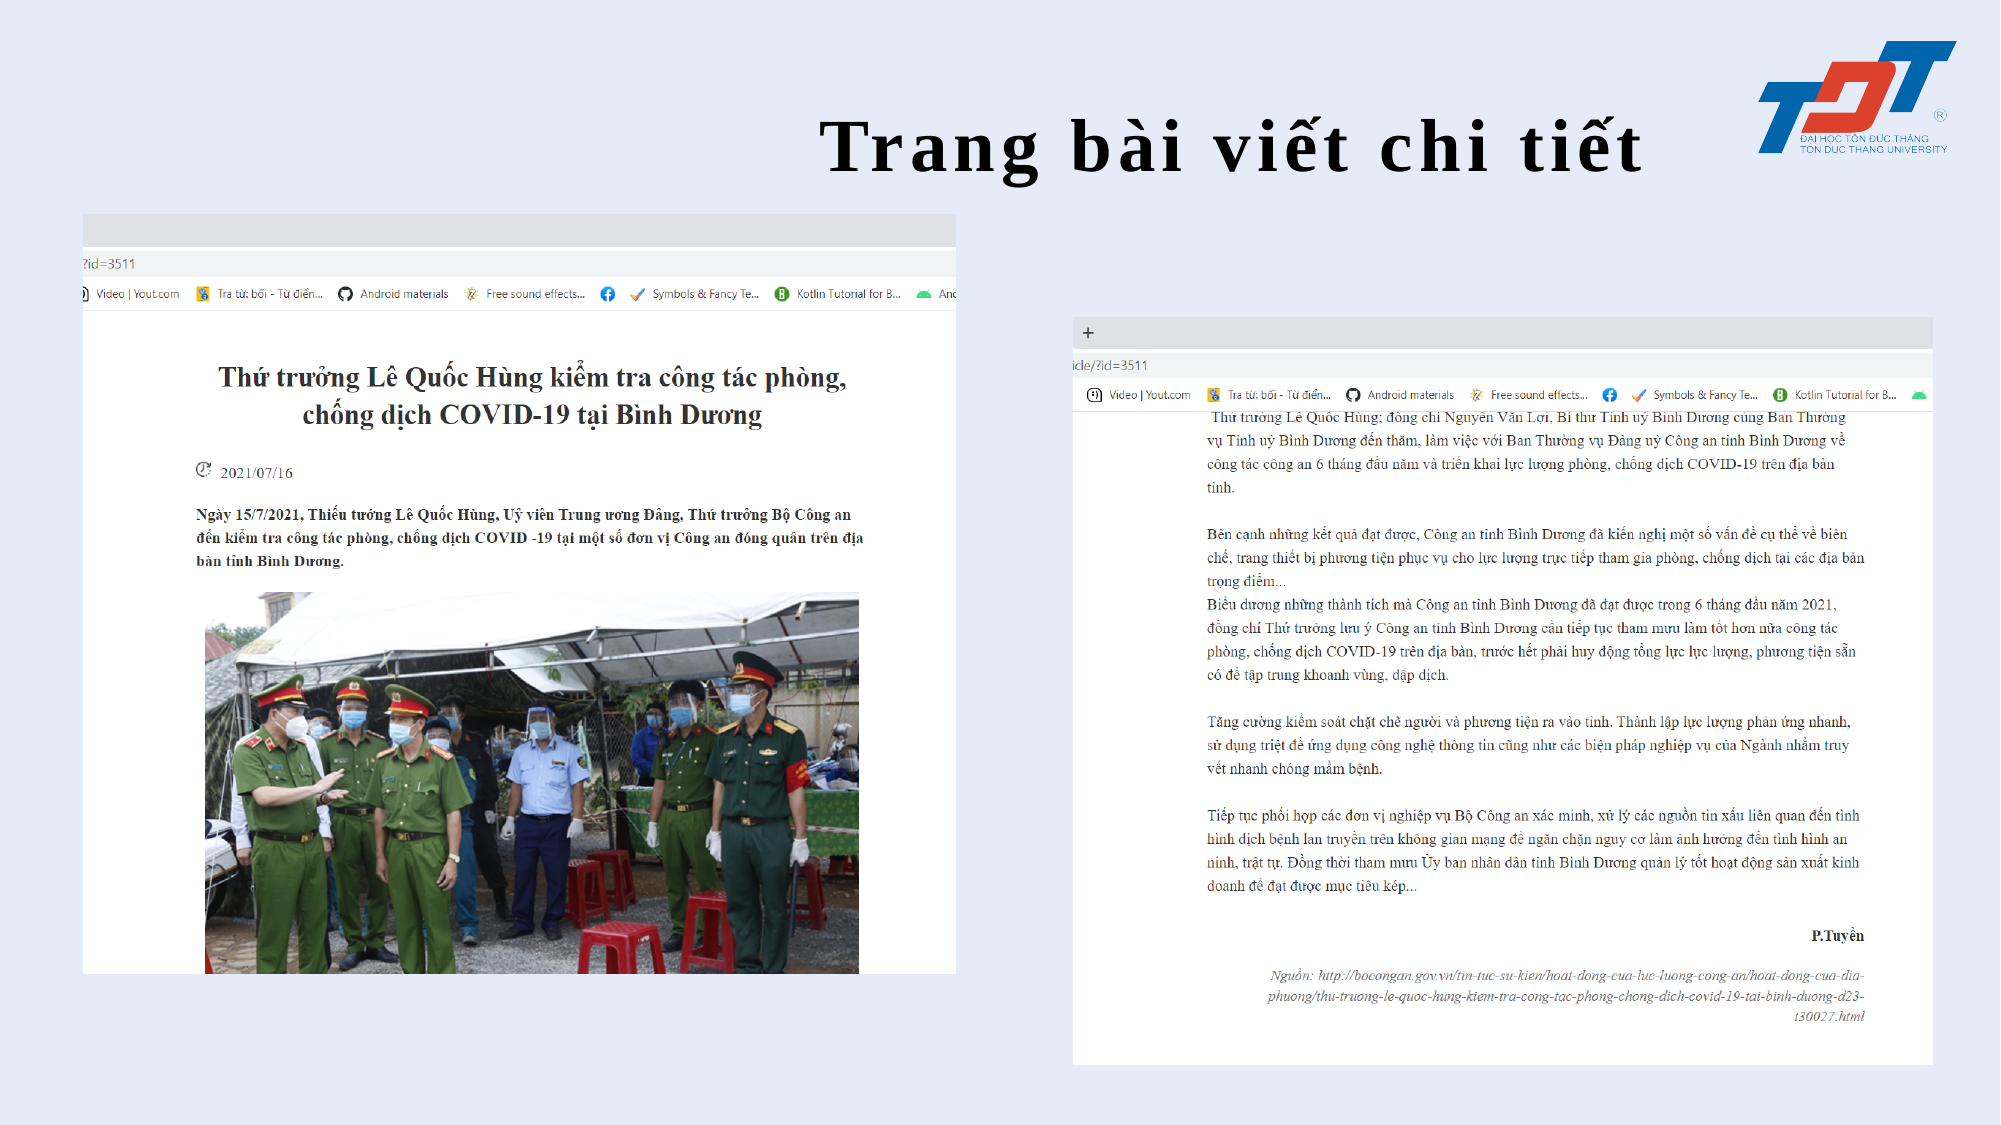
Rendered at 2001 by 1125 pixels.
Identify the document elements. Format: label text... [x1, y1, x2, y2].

title Trang bài viết chi tiết [804, 66, 1680, 228]
picture [1072, 317, 1933, 1065]
picture [1758, 41, 1957, 178]
picture [82, 214, 956, 974]
